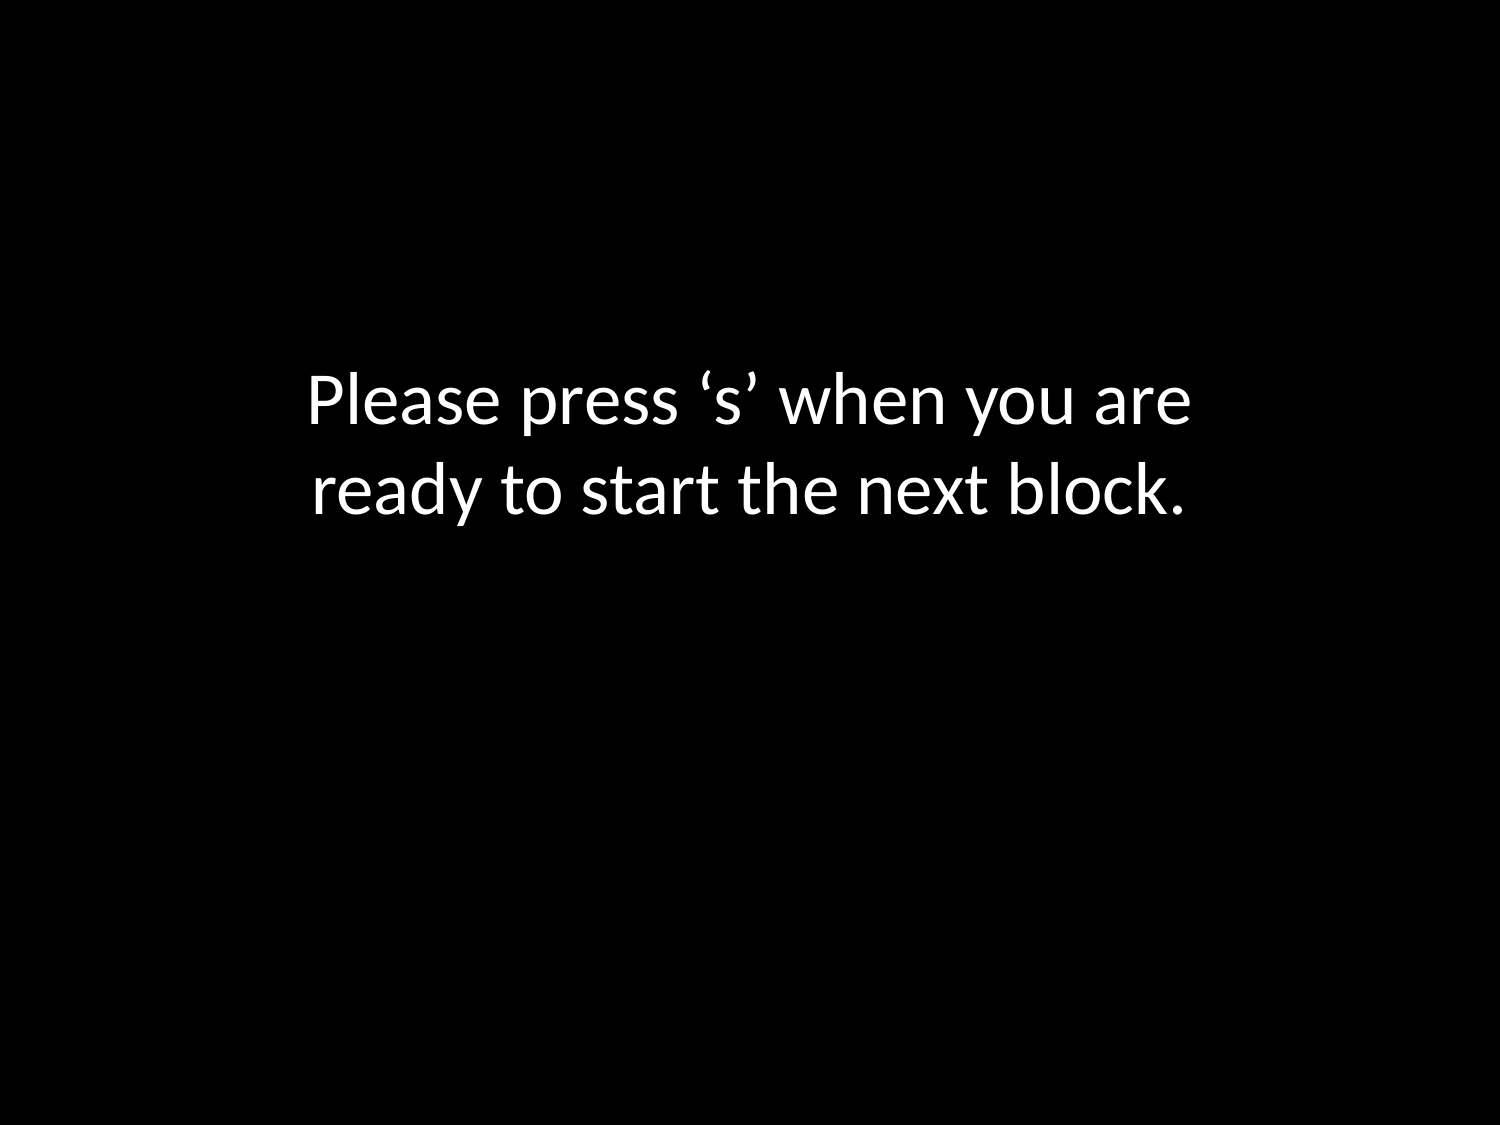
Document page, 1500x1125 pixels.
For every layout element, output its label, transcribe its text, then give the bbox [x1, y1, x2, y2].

list Please press ‘s’ when you are ready to start the next block. [0, 174, 1500, 1071]
